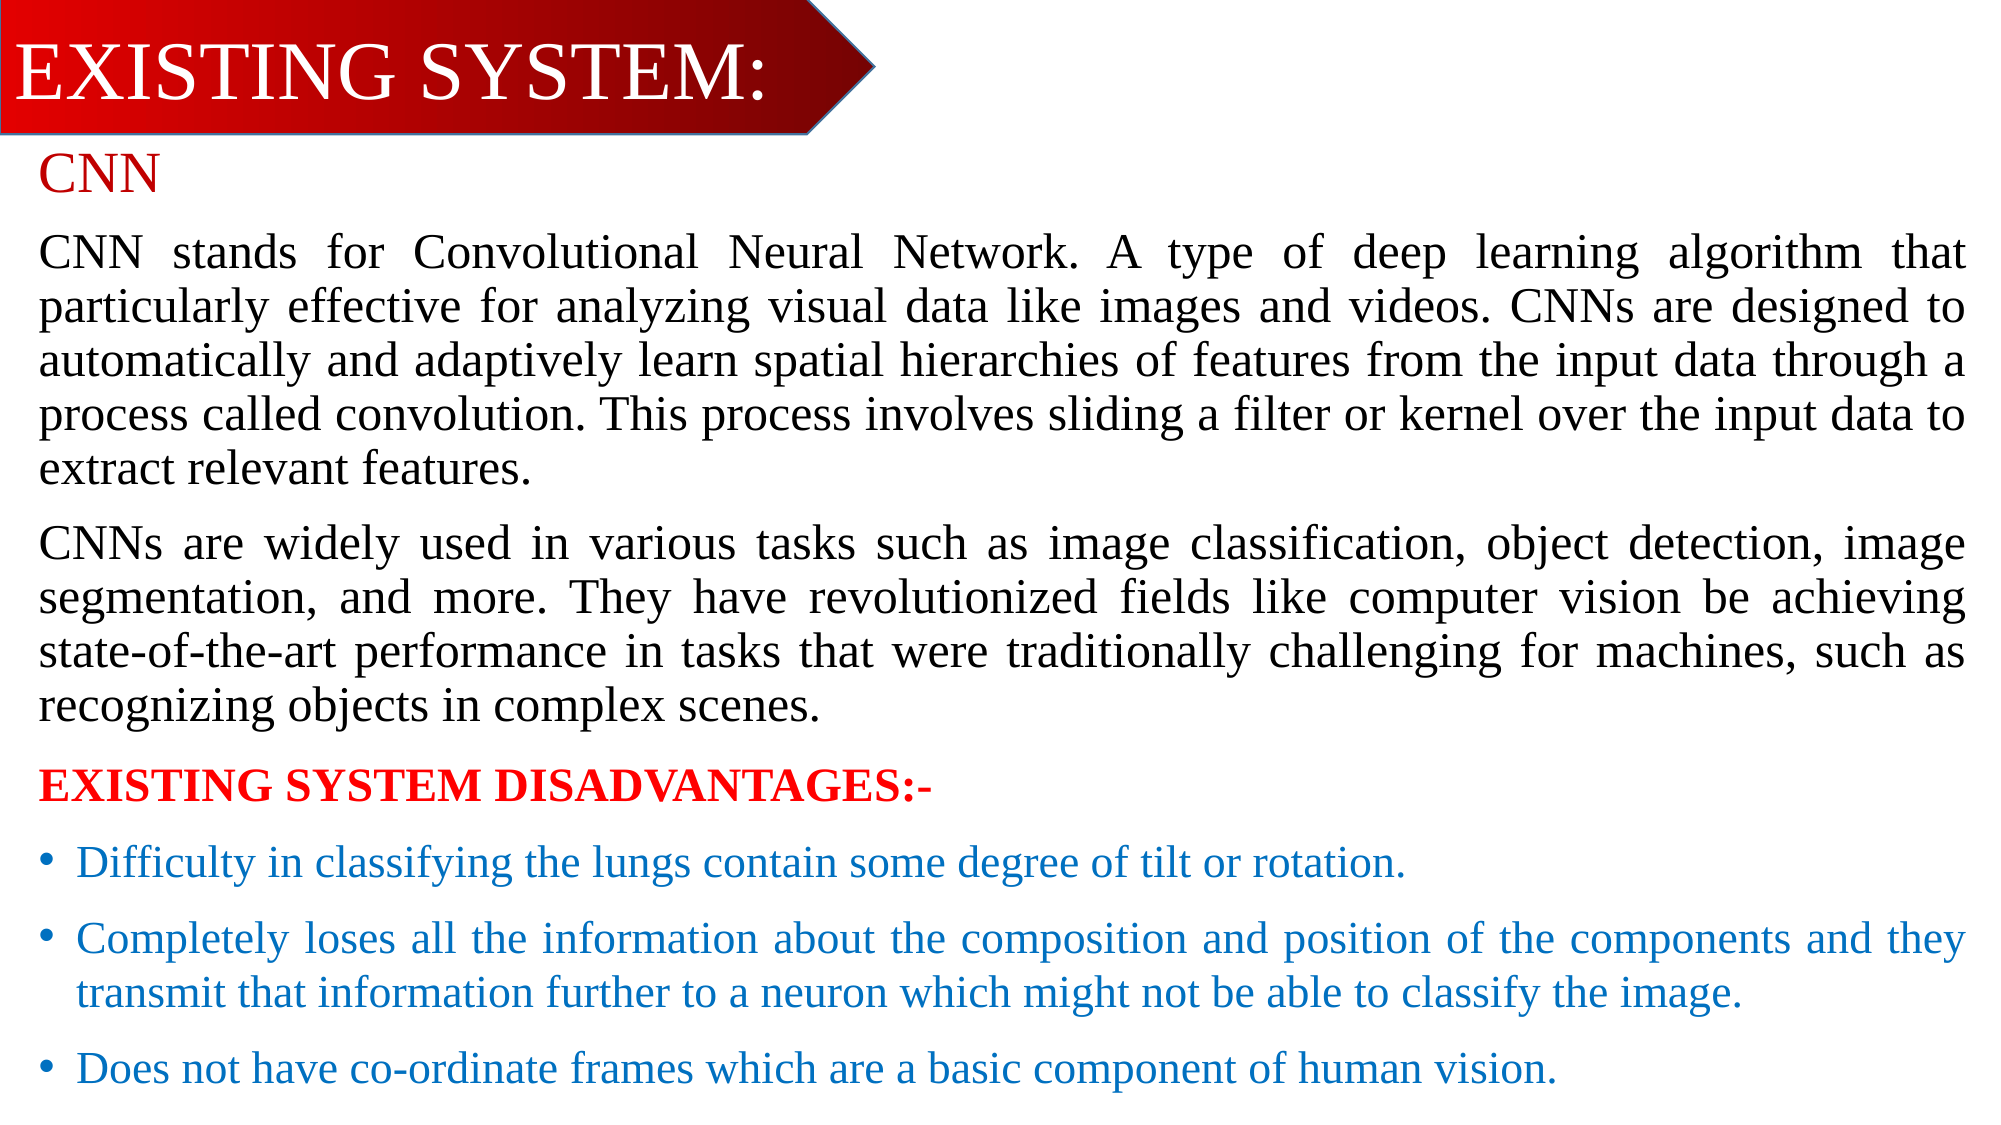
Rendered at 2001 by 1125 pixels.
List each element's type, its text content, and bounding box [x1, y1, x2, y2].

text_box EXISTING SYSTEM: [0, 0, 877, 136]
list CNN CNN stands for Convolutional Neural Network. A type of deep learning algorithm that particularly effective for analyzing visual data like images and videos. CNNs are designed to automatically and adaptively learn spatial hierarchies of features from the input data through a process called convolution. This process involves sliding a filter or kernel over the input data to extract relevant features. CNNs are widely used in various tasks such as image classification, object detection, image segmentation, and more. They have revolutionized fields like computer vision be achieving state-of-the-art performance in tasks that were traditionally challenging for machines, such as recognizing objects in complex scenes. EXISTING SYSTEM DISADVANTAGES:- Difficulty in classifying the lungs contain some degree of tilt or rotation. Completely loses all the information about the composition and position of the components and they transmit that information further to a neuron which might not be able to classify the image. Does not have co-ordinate frames which are a basic component of human vision. [23, 134, 1983, 1125]
